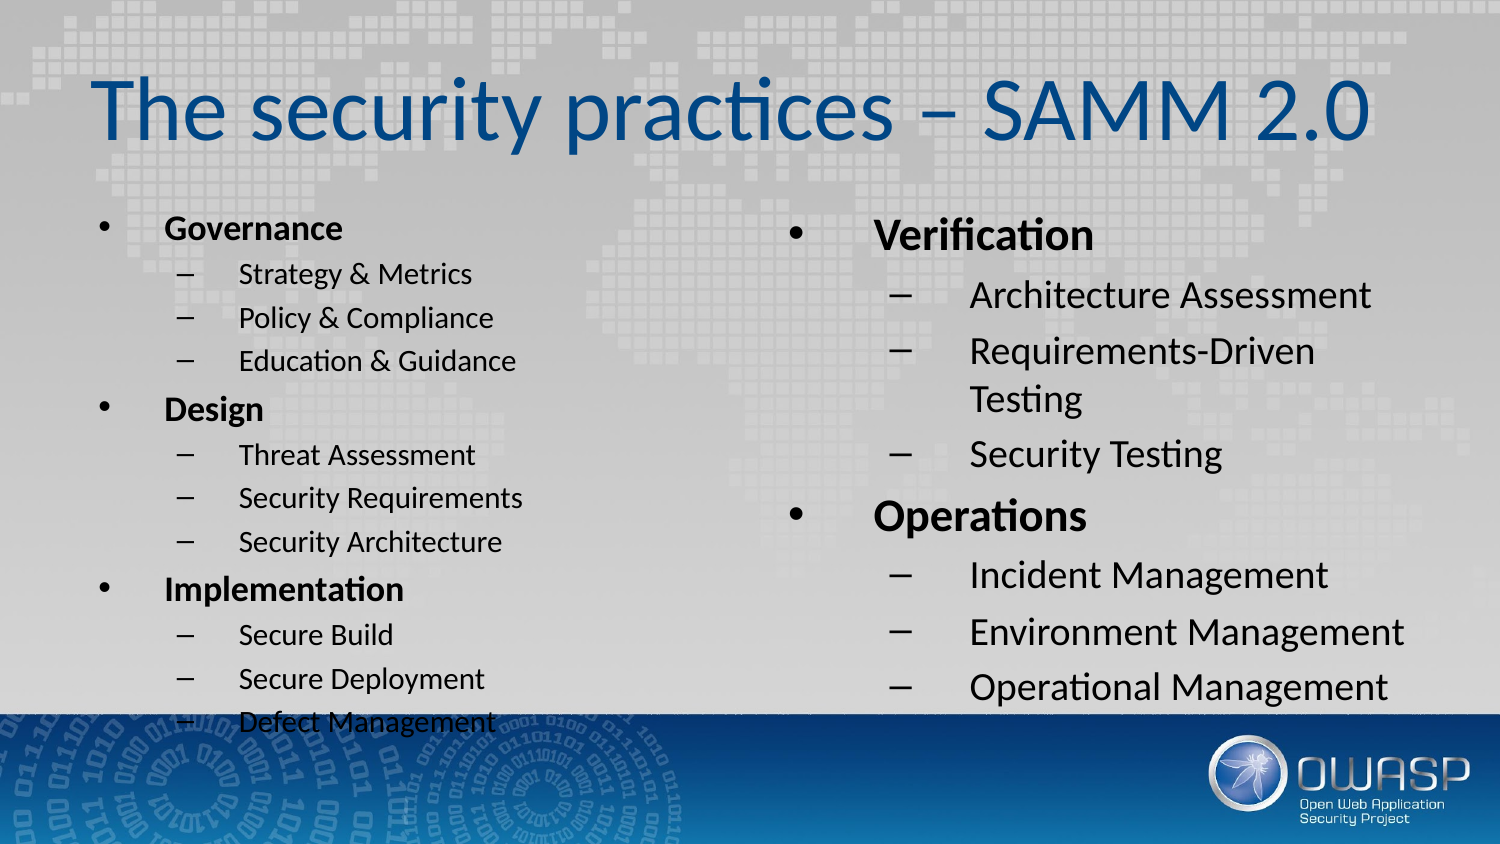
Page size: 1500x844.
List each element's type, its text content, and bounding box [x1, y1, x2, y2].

list Verification Architecture Assessment Requirements-Driven Testing Security Testing Operations Incident Management Environment Management Operational Management [762, 196, 1425, 754]
list Governance Strategy & Metrics Policy & Compliance Education & Guidance Design Threat Assessment Security Requirements Security Architecture Implementation Secure Build Secure Deployment Defect Management [75, 196, 738, 754]
picture [0, 0, 1500, 844]
title The security practices – SAMM 2.0 [75, 33, 1425, 175]
